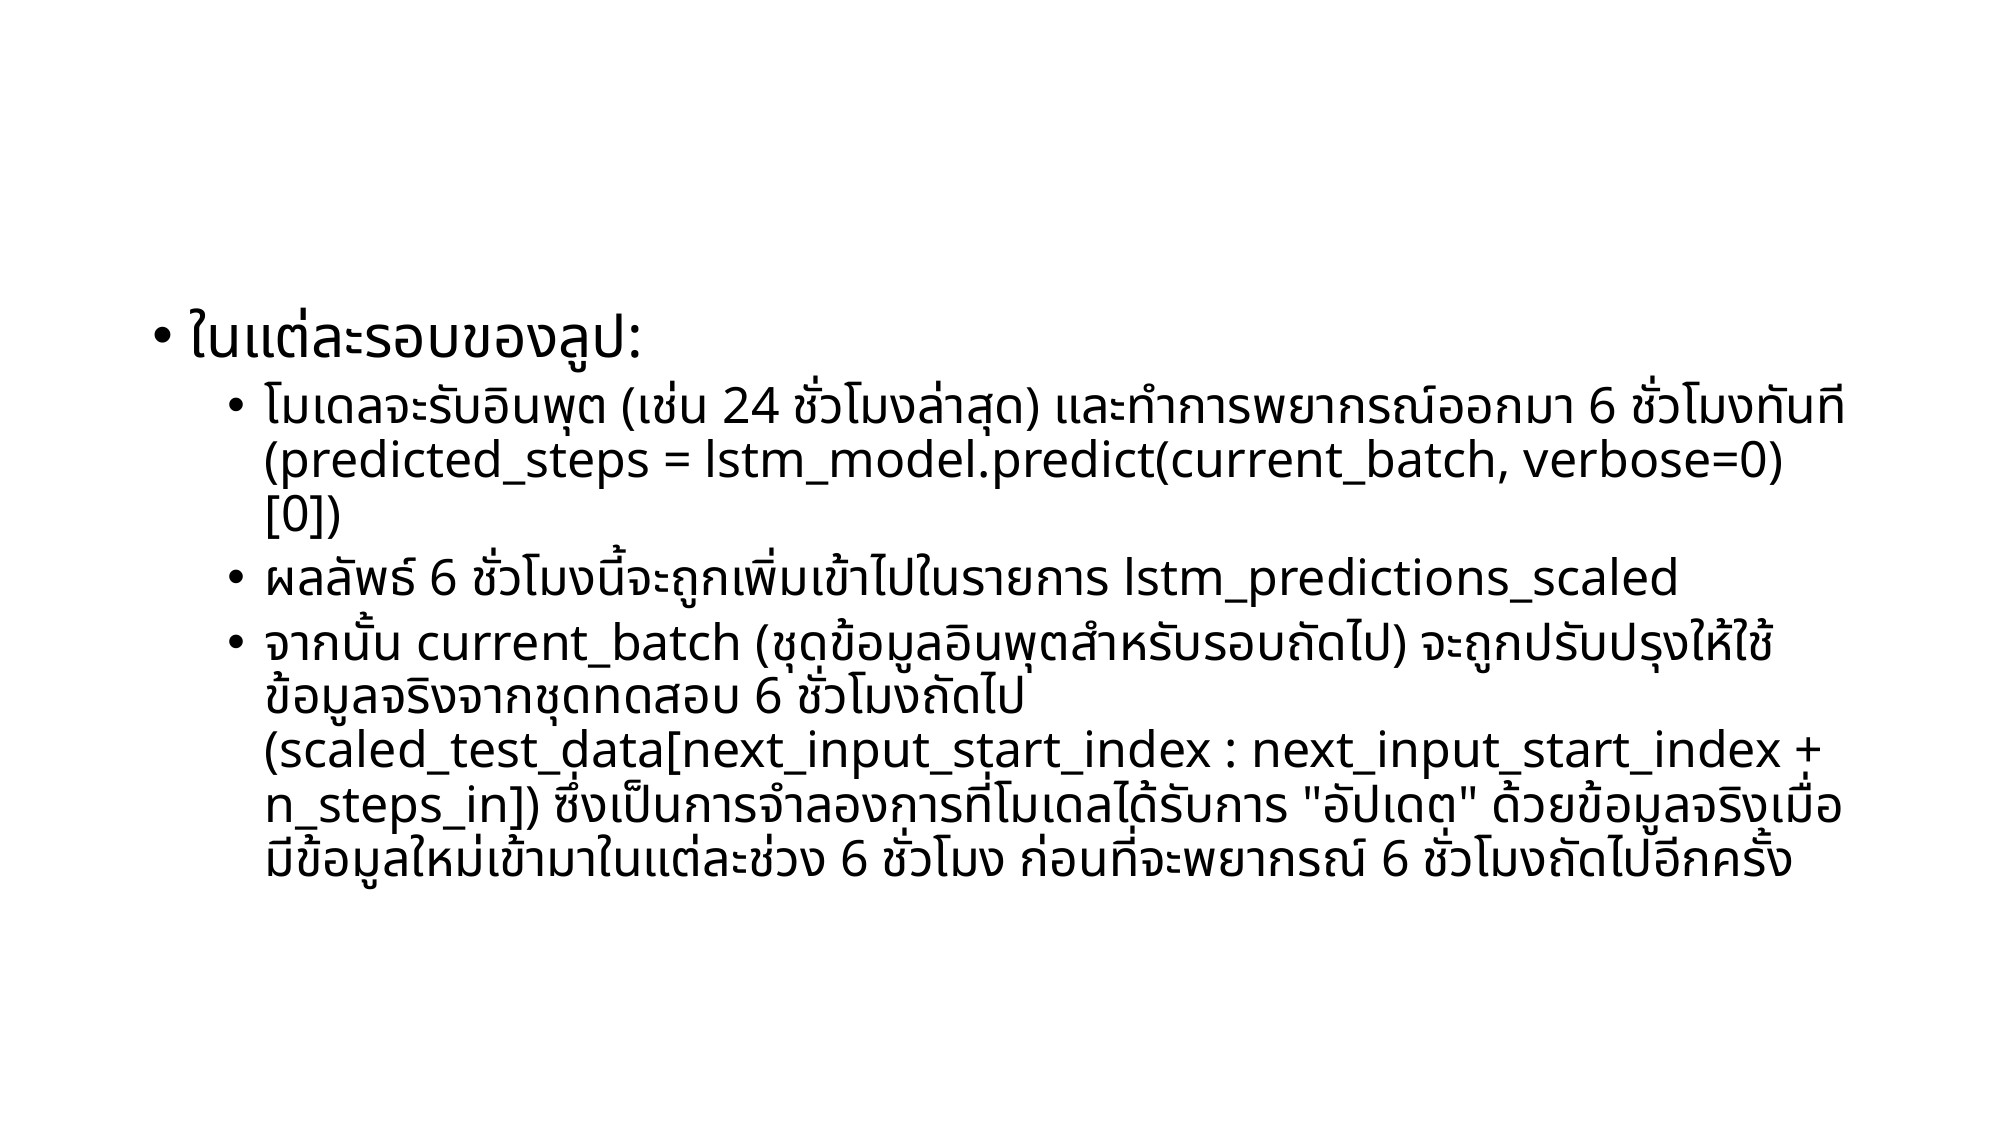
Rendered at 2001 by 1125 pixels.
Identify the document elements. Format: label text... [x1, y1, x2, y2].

list ในแต่ละรอบของลูป: โมเดลจะรับอินพุต (เช่น 24 ชั่วโมงล่าสุด) และทำการพยากรณ์ออกมา 6 ชั่วโมงทันที (predicted_steps = lstm_model.predict(current_batch, verbose=0)[0]) ผลลัพธ์ 6 ชั่วโมงนี้จะถูกเพิ่มเข้าไปในรายการ lstm_predictions_scaled จากนั้น current_batch (ชุดข้อมูลอินพุตสำหรับรอบถัดไป) จะถูกปรับปรุงให้ใช้ ข้อมูลจริงจากชุดทดสอบ 6 ชั่วโมงถัดไป (scaled_test_data[next_input_start_index : next_input_start_index + n_steps_in]) ซึ่งเป็นการจำลองการที่โมเดลได้รับการ "อัปเดต" ด้วยข้อมูลจริงเมื่อมีข้อมูลใหม่เข้ามาในแต่ละช่วง 6 ชั่วโมง ก่อนที่จะพยากรณ์ 6 ชั่วโมงถัดไปอีกครั้ง [137, 299, 1863, 1014]
